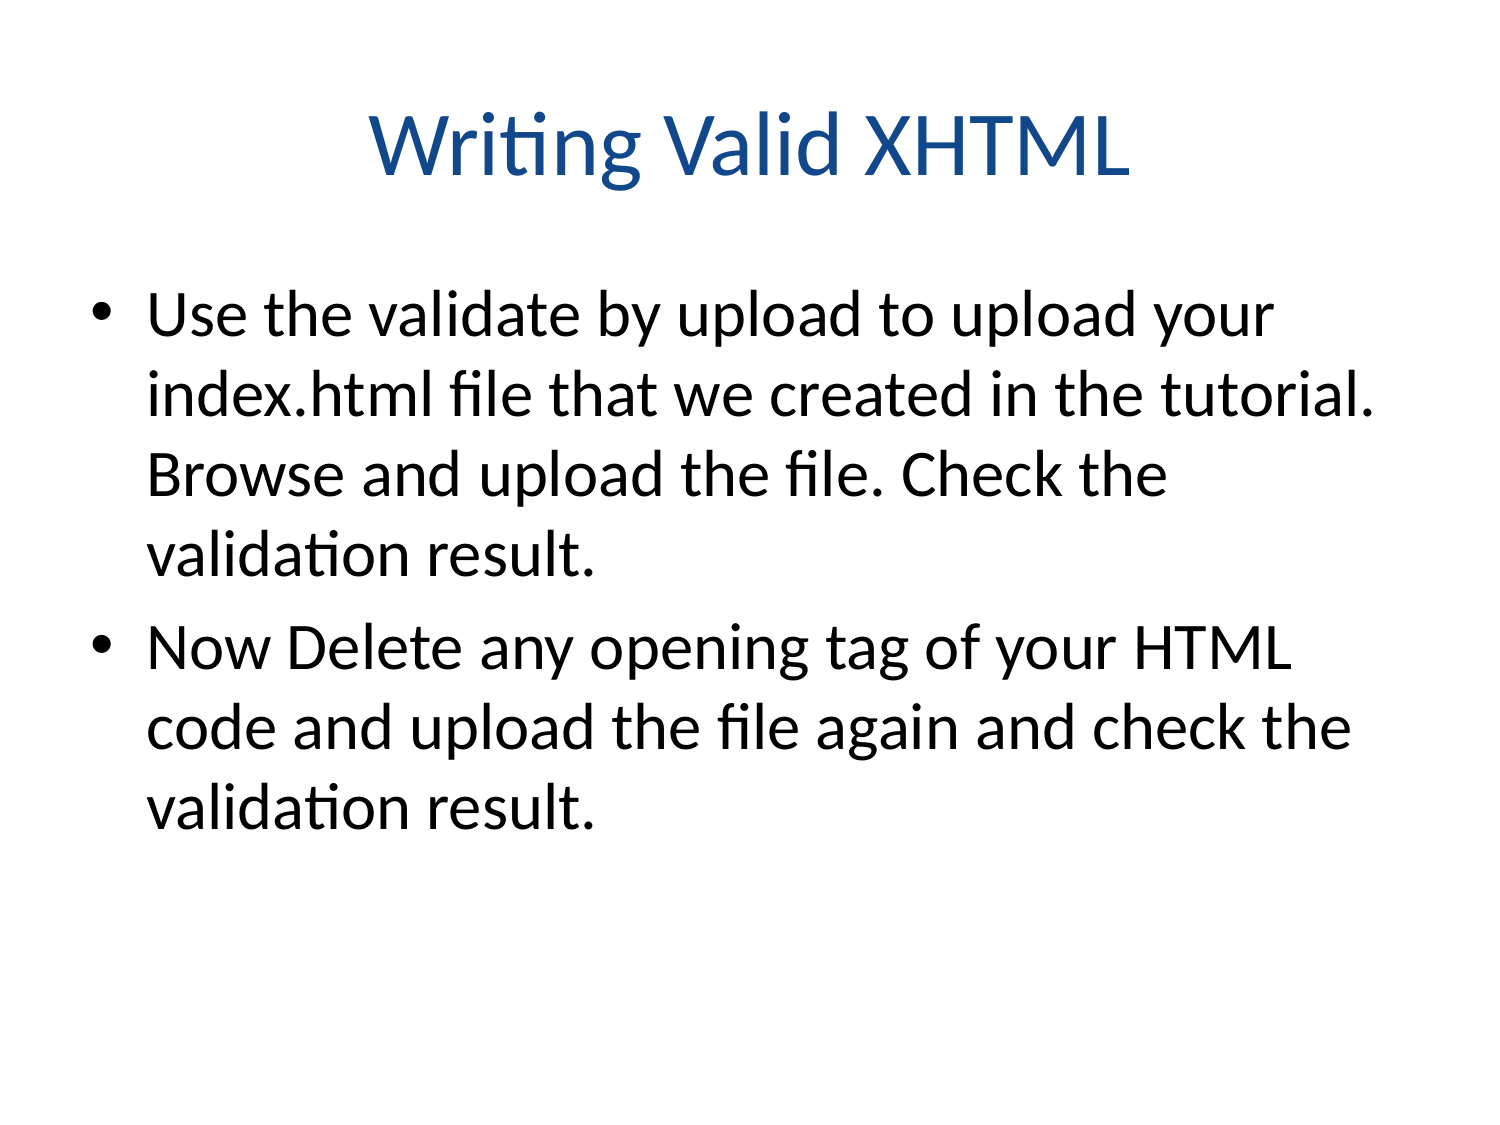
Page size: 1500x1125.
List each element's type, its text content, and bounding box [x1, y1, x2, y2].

title Writing Valid XHTML [75, 45, 1425, 233]
list Use the validate by upload to upload your index.html file that we created in the tutorial. Browse and upload the file. Check the validation result. Now Delete any opening tag of your HTML code and upload the file again and check the validation result. [75, 262, 1425, 1005]
